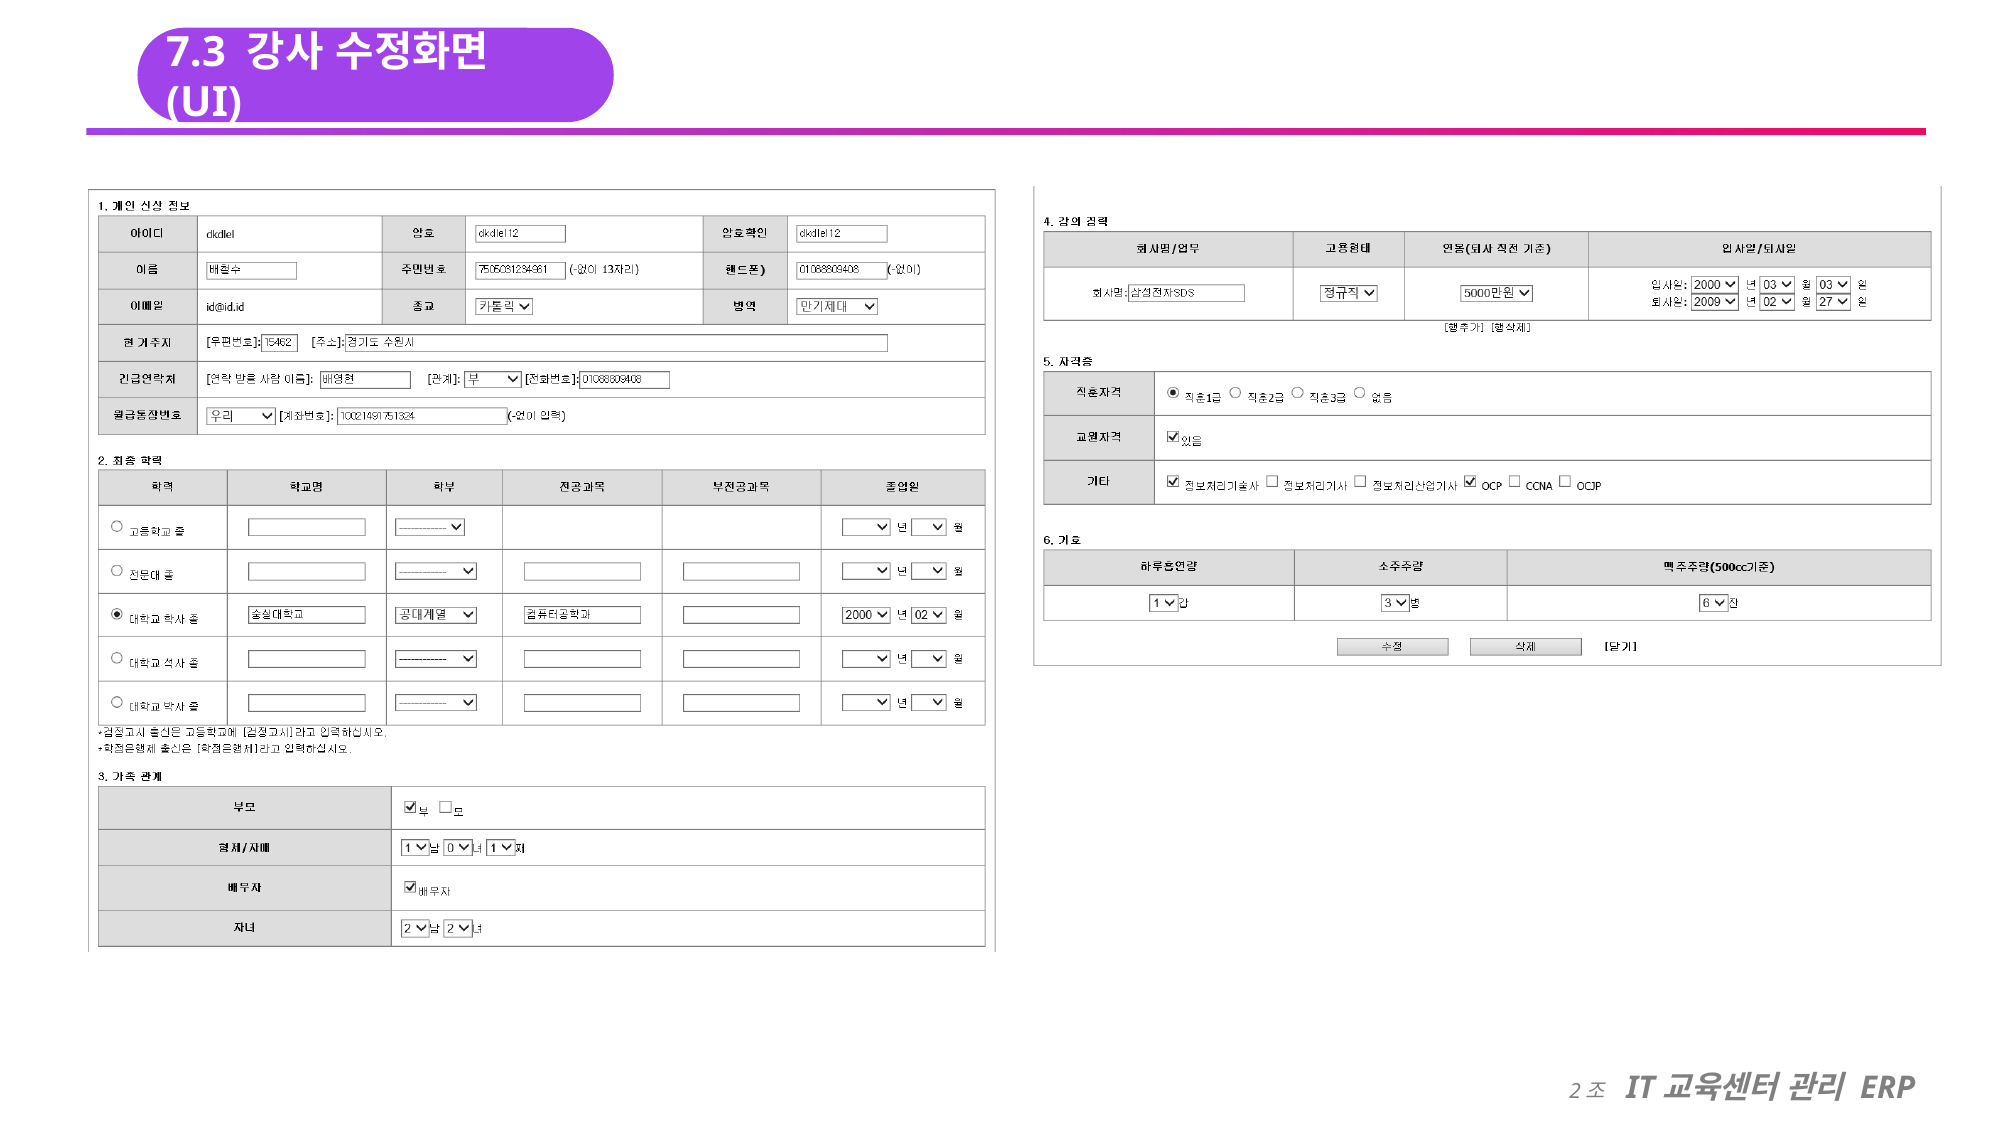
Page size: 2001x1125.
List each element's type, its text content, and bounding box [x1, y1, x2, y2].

text_box [85, 128, 1927, 135]
text_box 7.3 강사 수정화면 (UI) [136, 26, 615, 124]
picture [1031, 186, 1944, 670]
picture [86, 186, 998, 952]
text_box 2조 IT교육센터 관리 ERP [1496, 1024, 1930, 1114]
